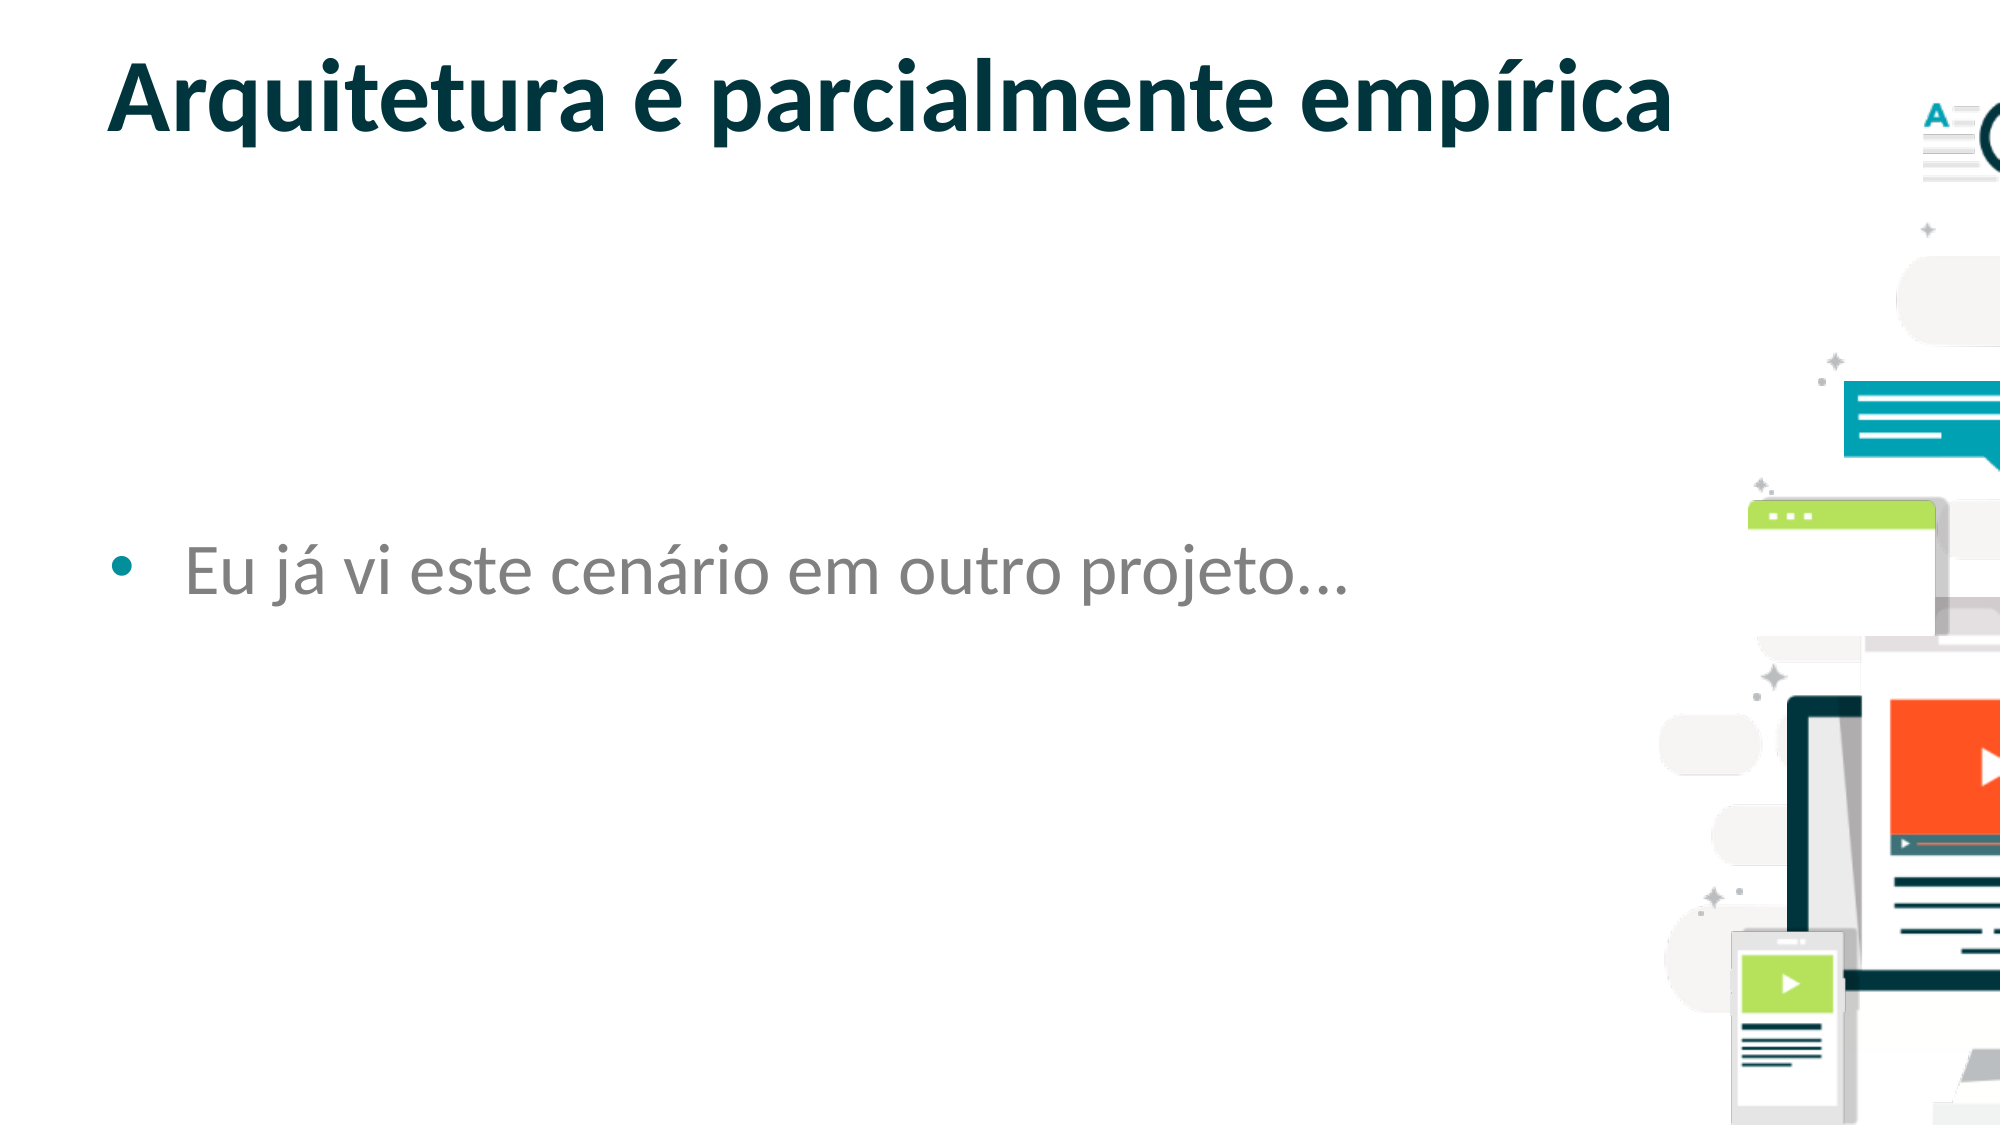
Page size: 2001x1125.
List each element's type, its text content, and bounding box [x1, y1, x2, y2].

title Arquitetura é parcialmente empírica [93, 0, 1892, 197]
picture [0, 2, 2000, 1125]
subtitle Eu já vi este cenário em outro projeto... [94, 237, 1645, 981]
